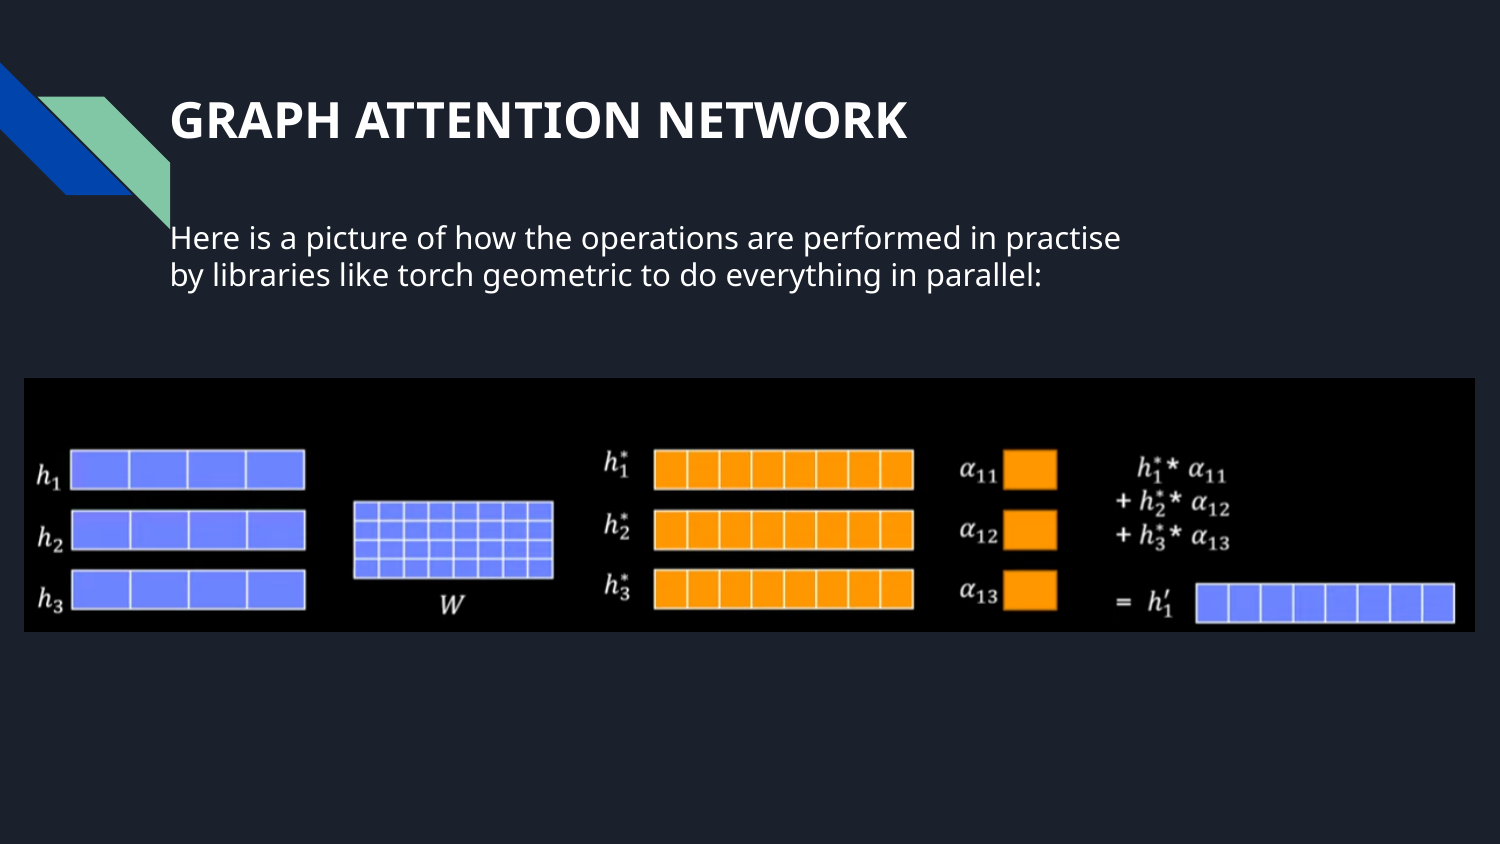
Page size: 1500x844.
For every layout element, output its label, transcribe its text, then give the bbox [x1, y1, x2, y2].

picture [24, 377, 1476, 632]
title GRAPH ATTENTION NETWORK [154, 73, 1310, 223]
text_box Here is a picture of how the operations are performed in practise by libraries like torch geometric to do everything in parallel: [154, 203, 1157, 309]
